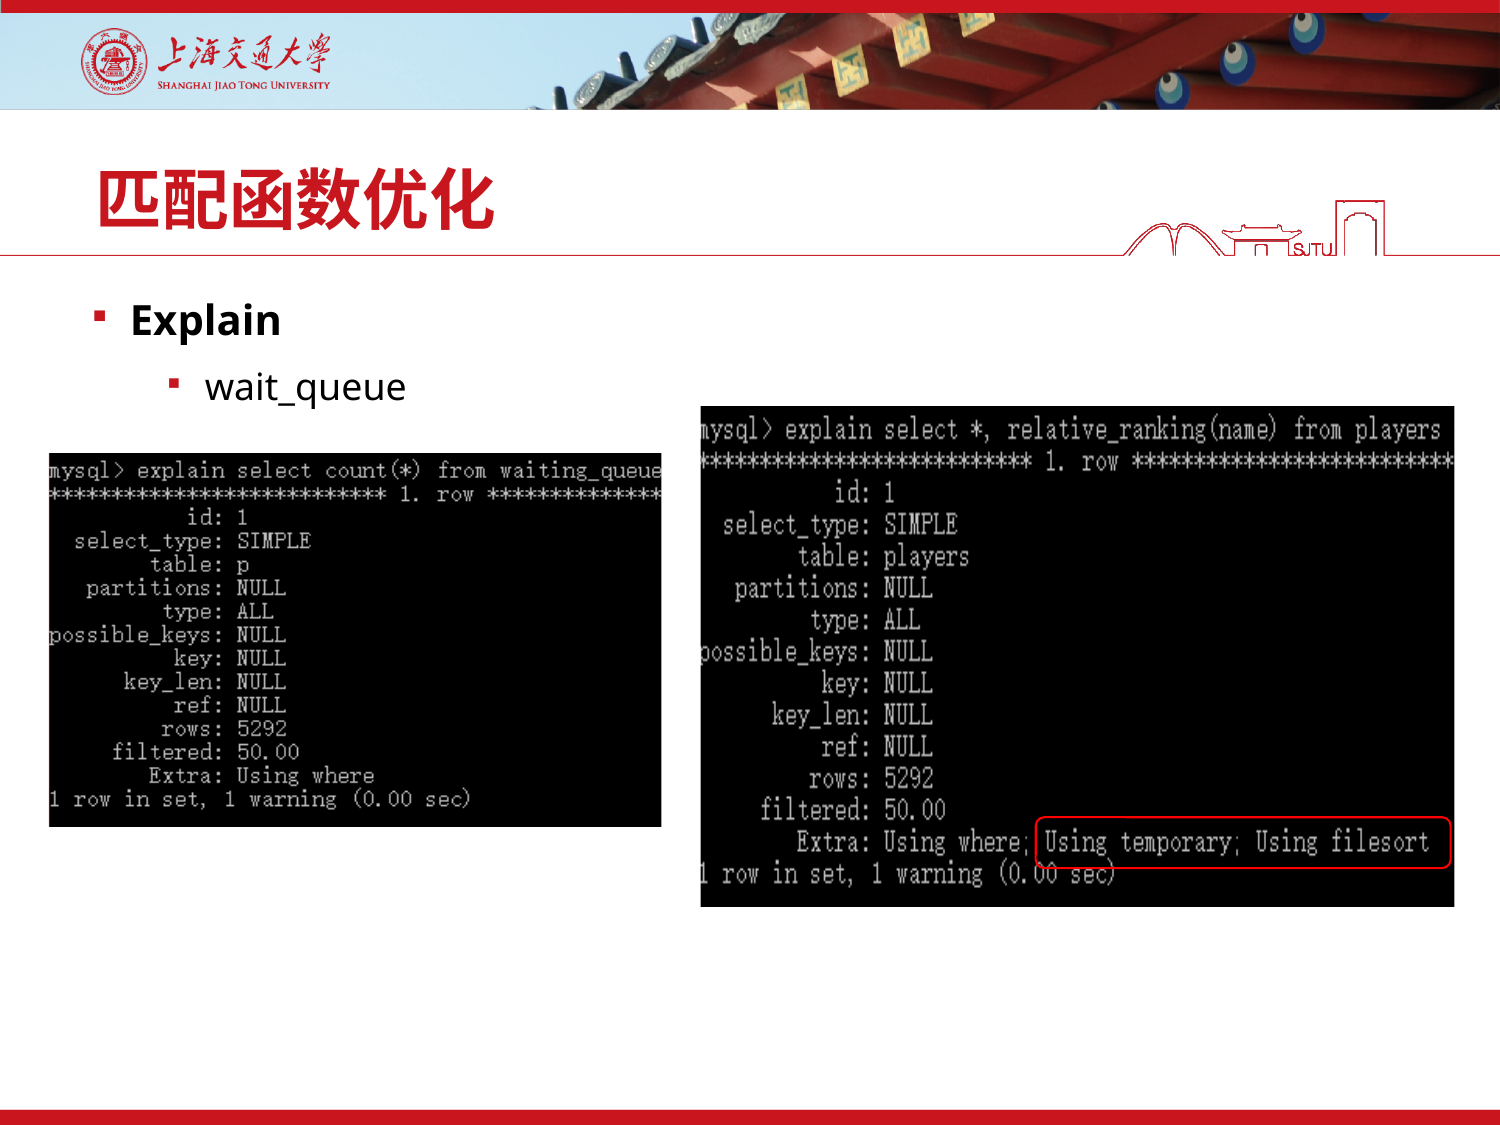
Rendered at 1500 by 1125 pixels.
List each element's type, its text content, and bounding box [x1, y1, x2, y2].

list Explain wait_queue [77, 276, 1451, 1084]
picture [48, 453, 662, 828]
picture [0, 0, 1500, 110]
picture [700, 406, 1455, 908]
title 匹配函数优化 [81, 159, 1455, 254]
picture [0, 200, 1500, 256]
